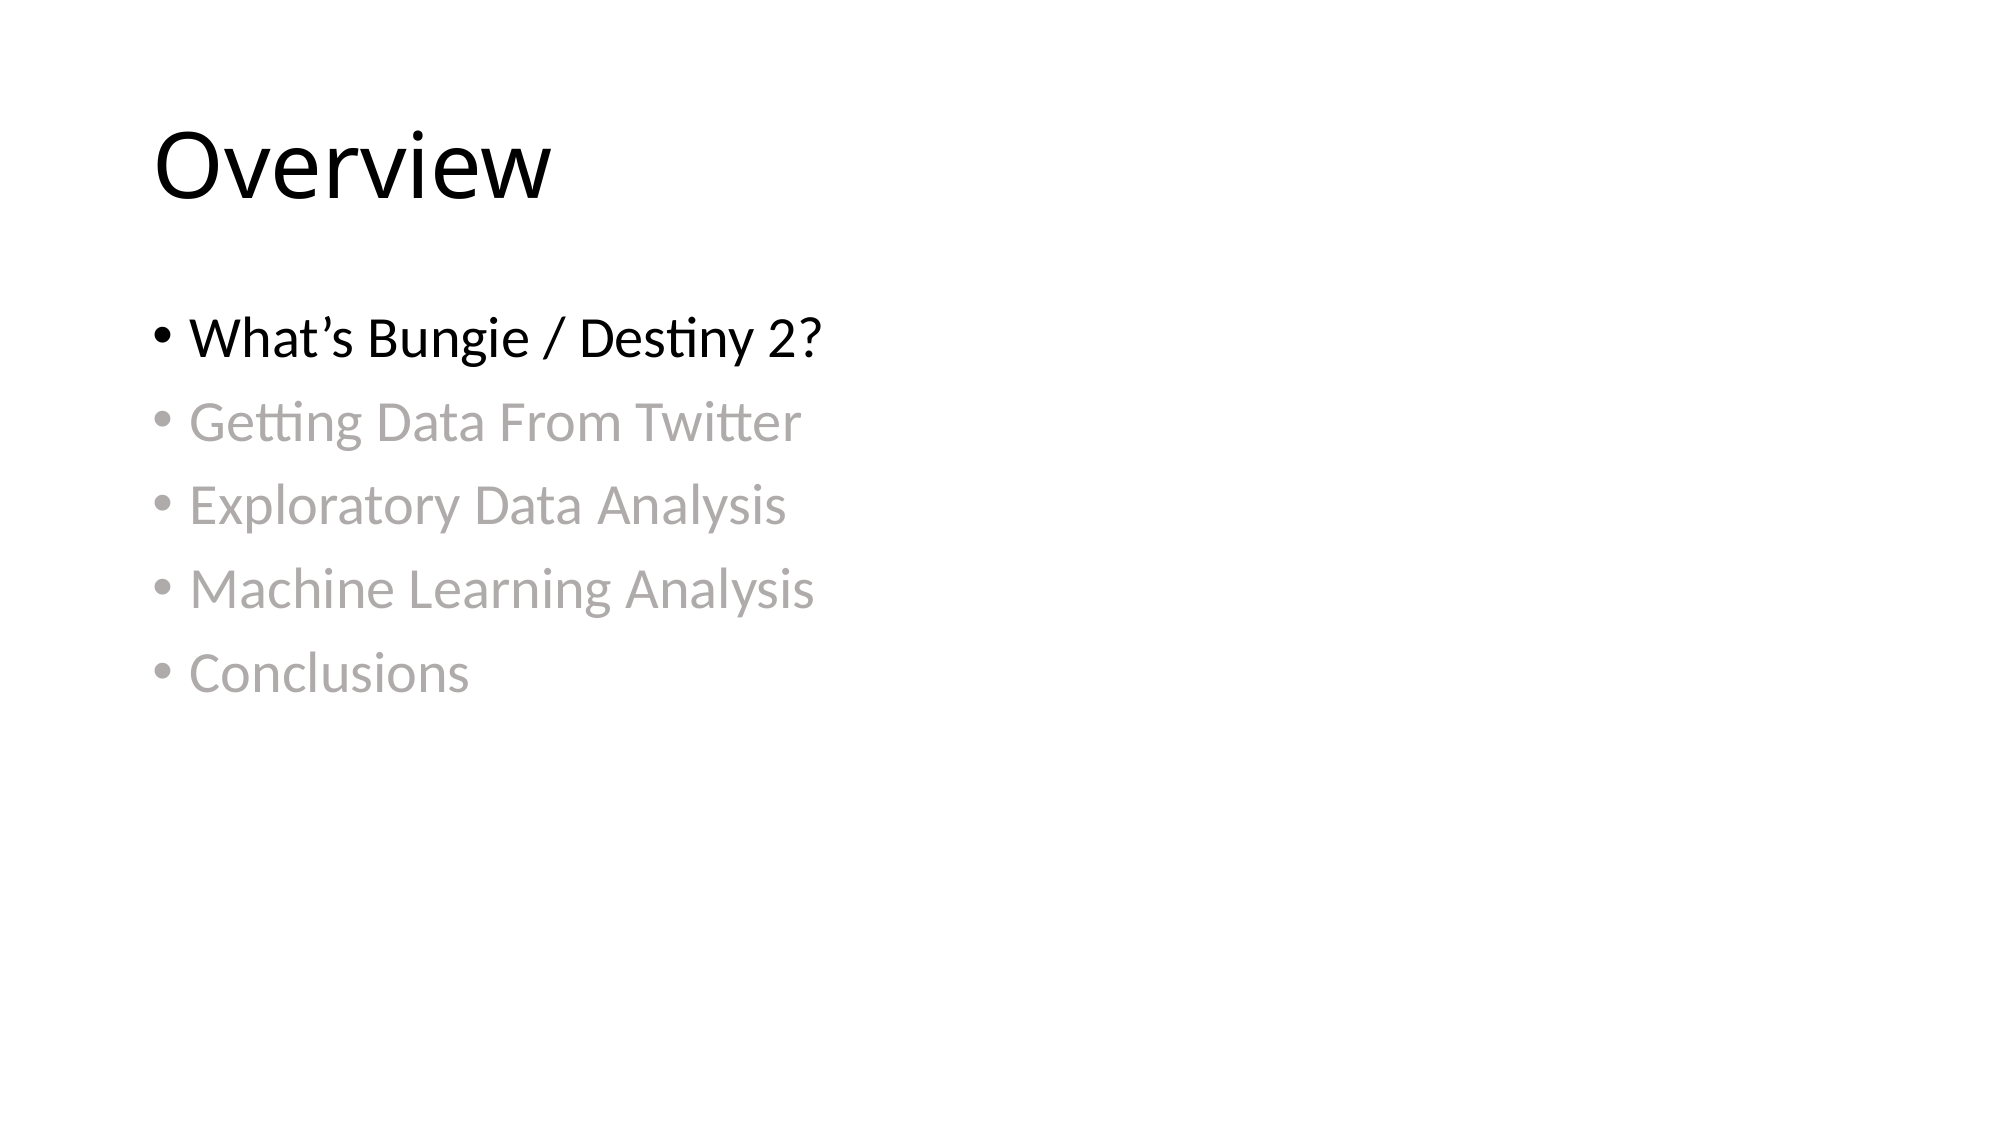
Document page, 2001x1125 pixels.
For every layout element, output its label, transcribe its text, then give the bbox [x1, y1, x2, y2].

title Overview [137, 59, 1863, 278]
list What’s Bungie / Destiny 2? Getting Data From Twitter Exploratory Data Analysis Machine Learning Analysis Conclusions [137, 299, 1863, 1014]
